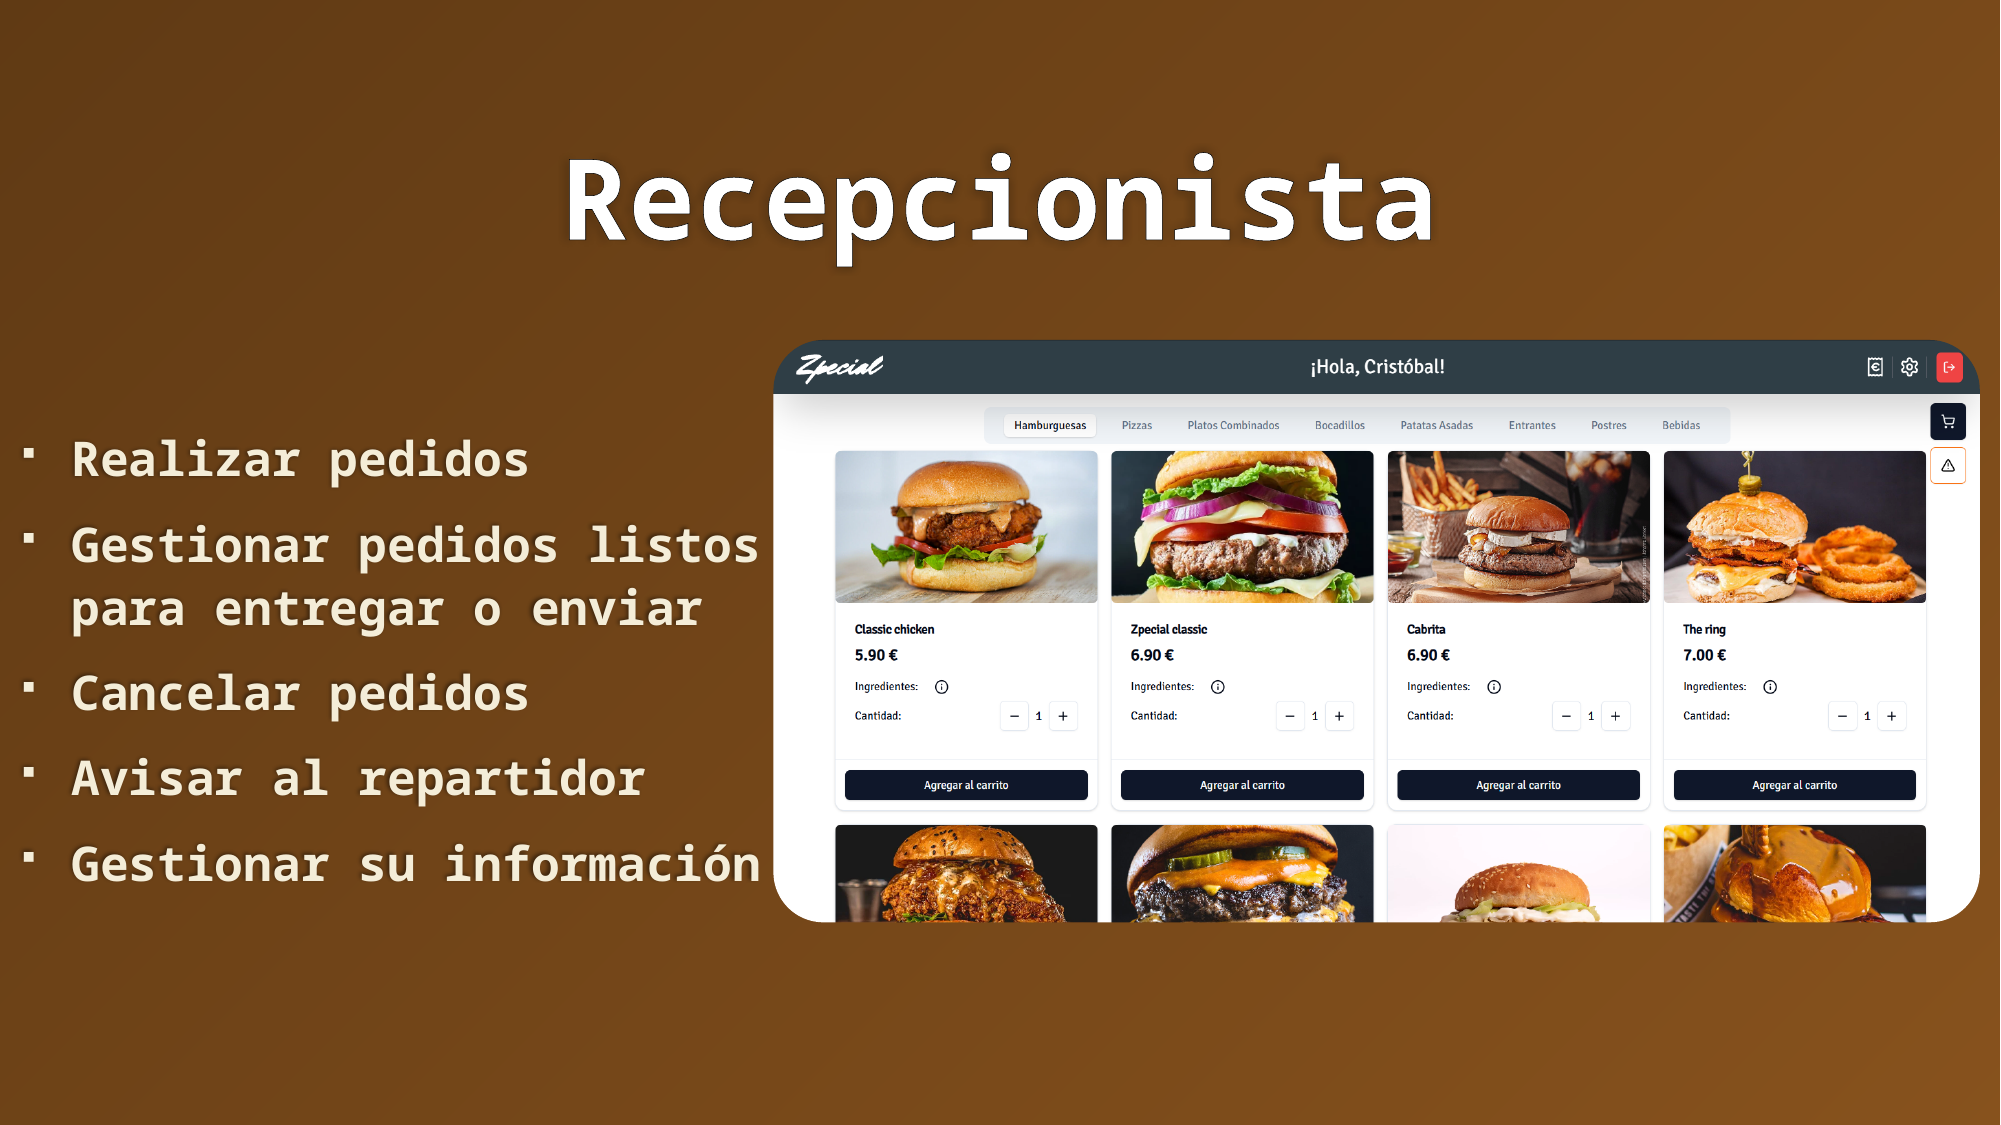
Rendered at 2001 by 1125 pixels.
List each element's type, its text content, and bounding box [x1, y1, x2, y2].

title Recepcionista [149, 99, 1849, 307]
list Realizar pedidos Gestionar pedidos listos para entregar o enviar Cancelar pedidos Avisar al repartidor Gestionar su información [0, 415, 797, 977]
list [773, 339, 1981, 923]
